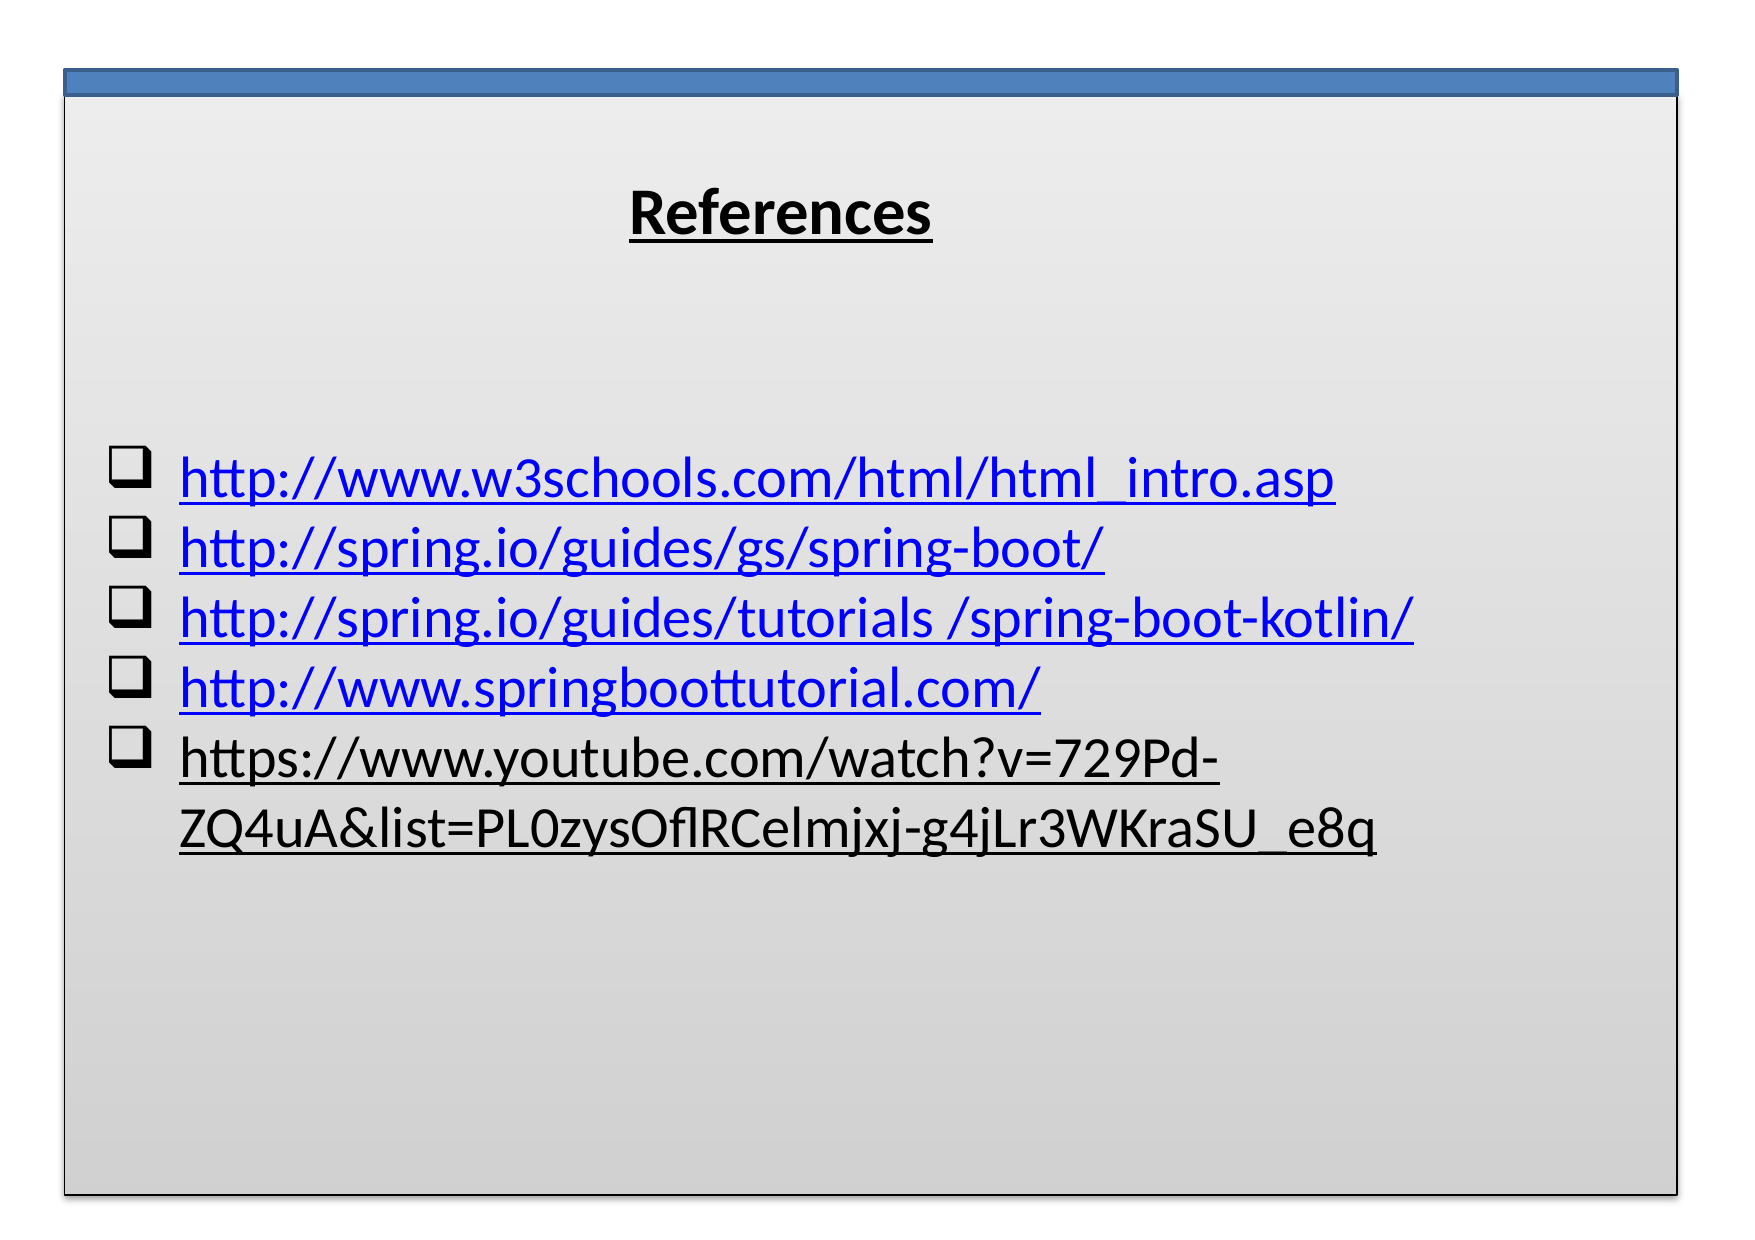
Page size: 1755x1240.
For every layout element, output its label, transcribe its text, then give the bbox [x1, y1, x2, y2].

text_box References [614, 160, 1227, 256]
text_box [64, 97, 1678, 1196]
text_box [63, 68, 1679, 97]
text_box http://www.w3schools.com/html/html_intro.asp http://spring.io/guides/gs/spring-boot/ http://spring.io/guides/tutorials /spring-boot-kotlin/ http://www.springboottutorial.com/ https://www.youtube.com/watch?v=729Pd-ZQ4uA&list=PL0zysOflRCelmjxj-g4jLr3WKraSU_e8q [89, 432, 1665, 1007]
